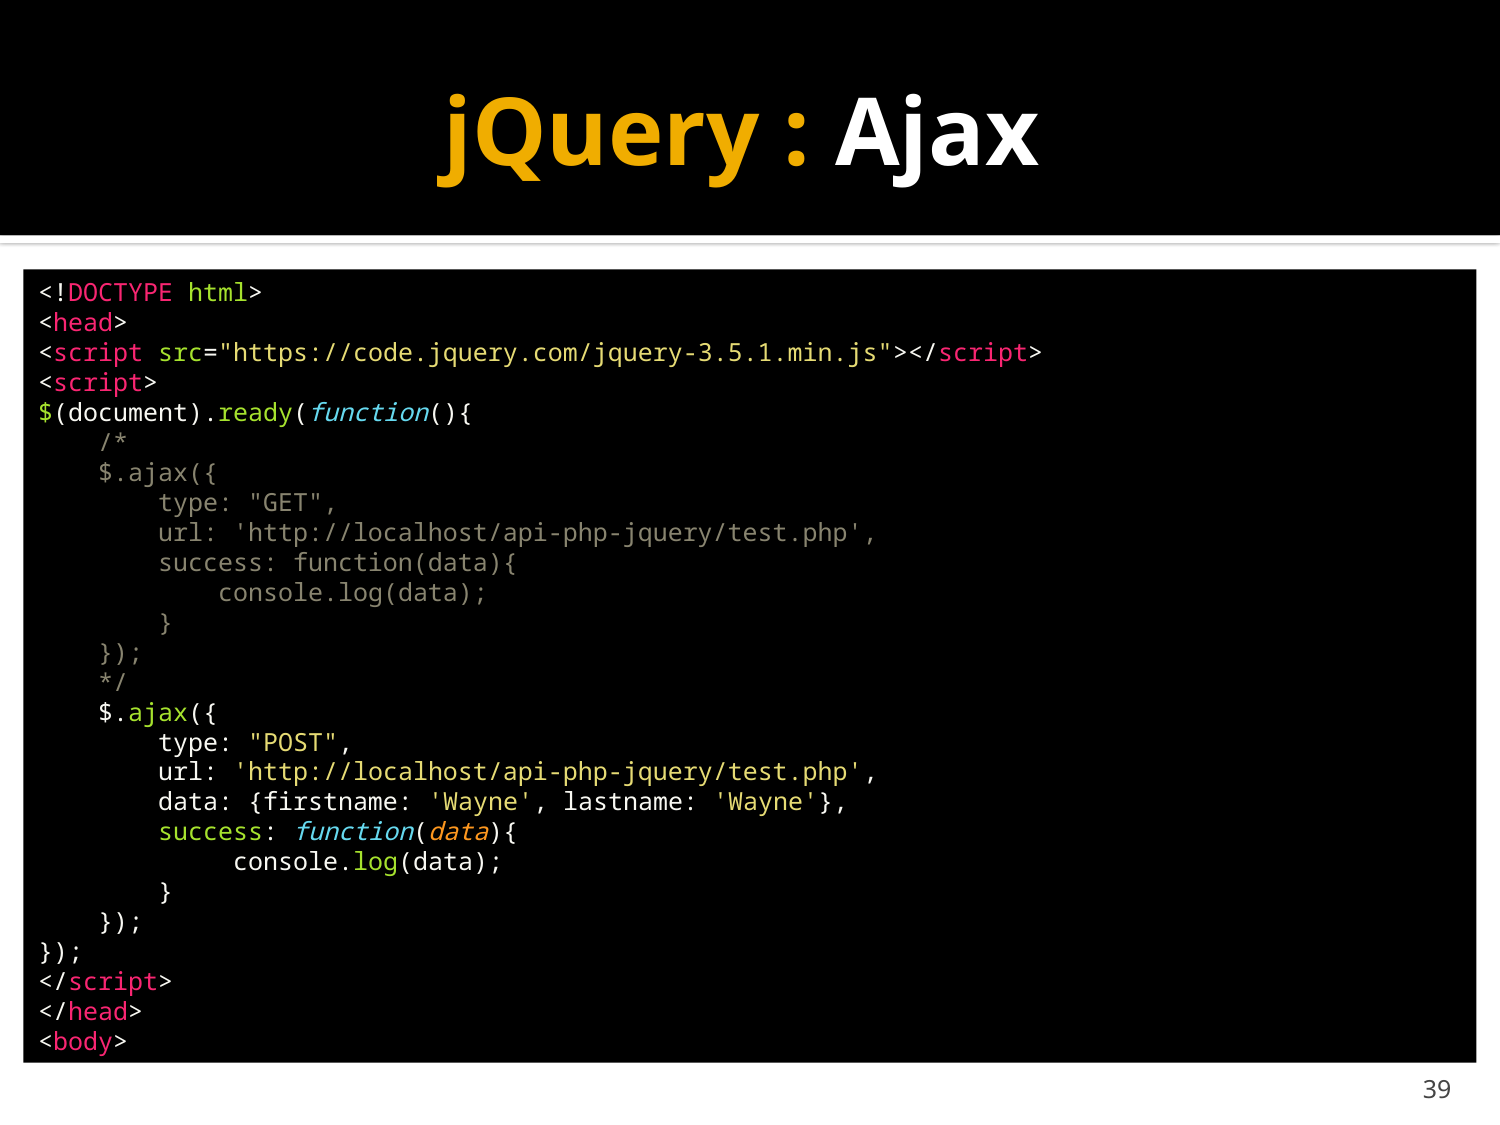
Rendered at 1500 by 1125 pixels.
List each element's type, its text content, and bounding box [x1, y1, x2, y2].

text_box <!DOCTYPE html> <head> <script src="https://code.jquery.com/jquery-3.5.1.min.js"></script> <script> $(document).ready(function(){ /* $.ajax({ type: "GET", url: 'http://localhost/api-php-jquery/test.php', success: function(data){ console.log(data); } }); */ $.ajax({ type: "POST", url: 'http://localhost/api-php-jquery/test.php', data: {firstname: 'Wayne', lastname: 'Wayne'}, success: function(data){ console.log(data); } }); }); </script> </head> <body> [23, 269, 1477, 1063]
title jQuery : Ajax [75, 24, 1425, 231]
slide_number 39 [1345, 1063, 1467, 1108]
